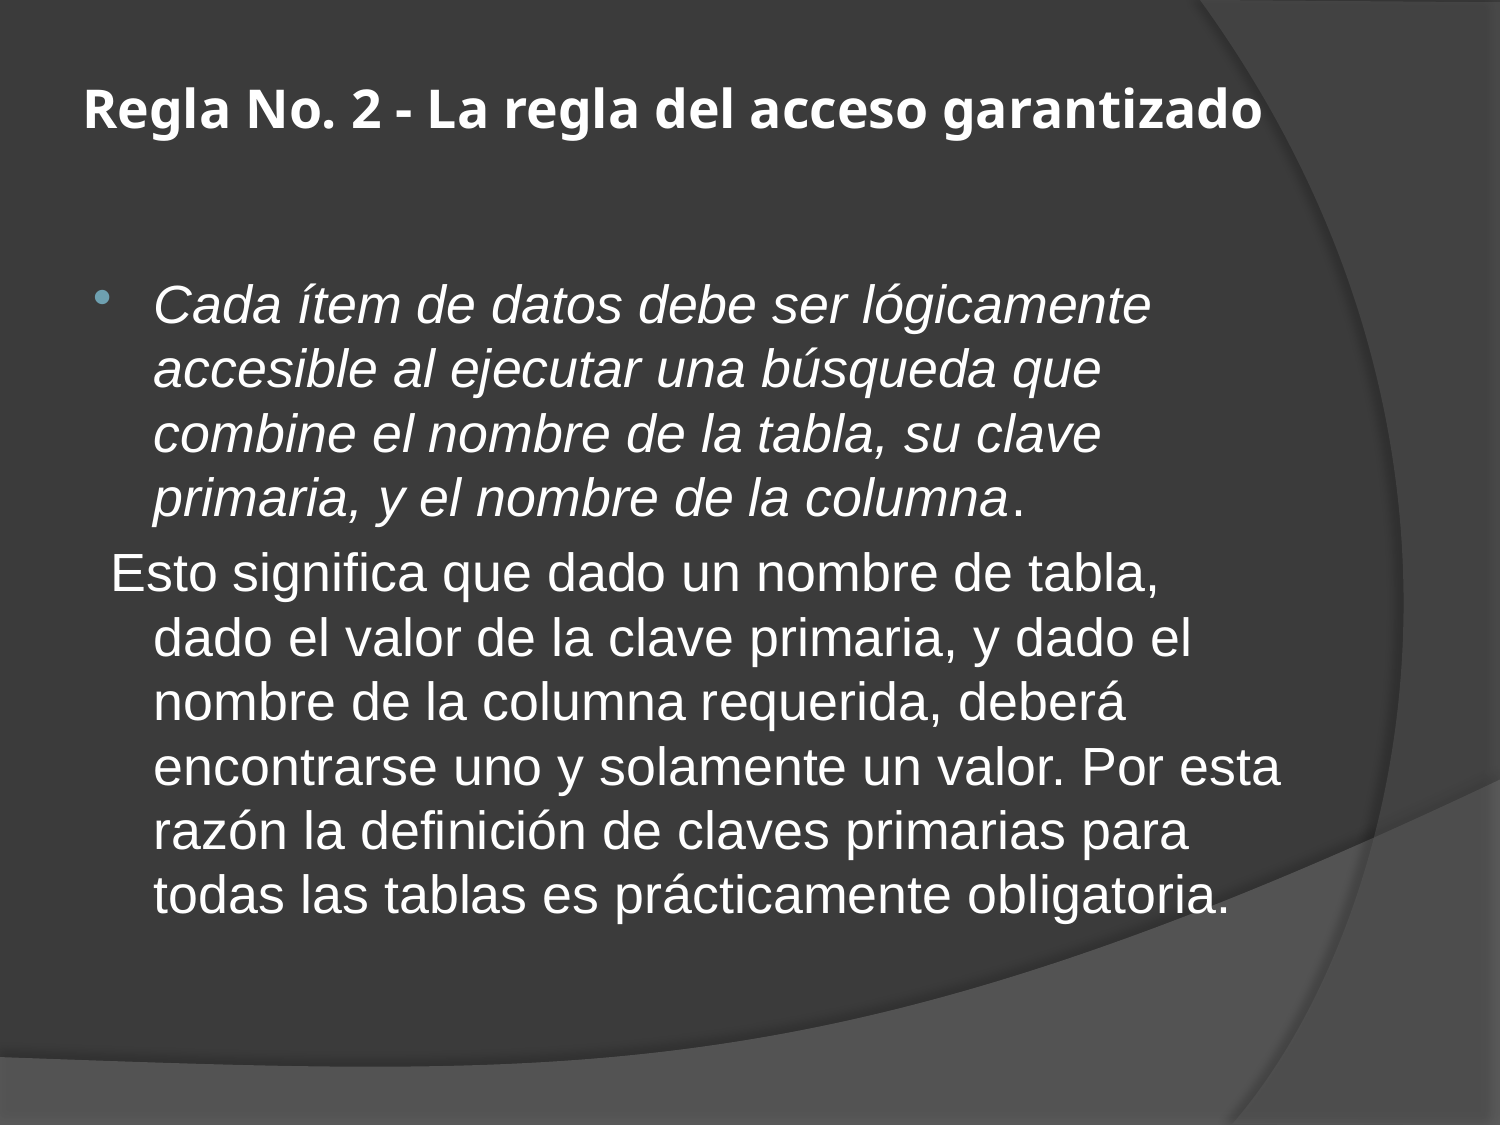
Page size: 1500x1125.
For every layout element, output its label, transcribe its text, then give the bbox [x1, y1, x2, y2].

title Regla No. 2 - La regla del acceso garantizado [75, 45, 1300, 233]
list Cada ítem de datos debe ser lógicamente accesible al ejecutar una búsqueda que combine el nombre de la tabla, su clave primaria, y el nombre de la columna. Esto significa que dado un nombre de tabla, dado el valor de la clave primaria, y dado el nombre de la columna requerida, deberá encontrarse uno y solamente un valor. Por esta razón la definición de claves primarias para todas las tablas es prácticamente obligatoria. [75, 262, 1300, 1005]
